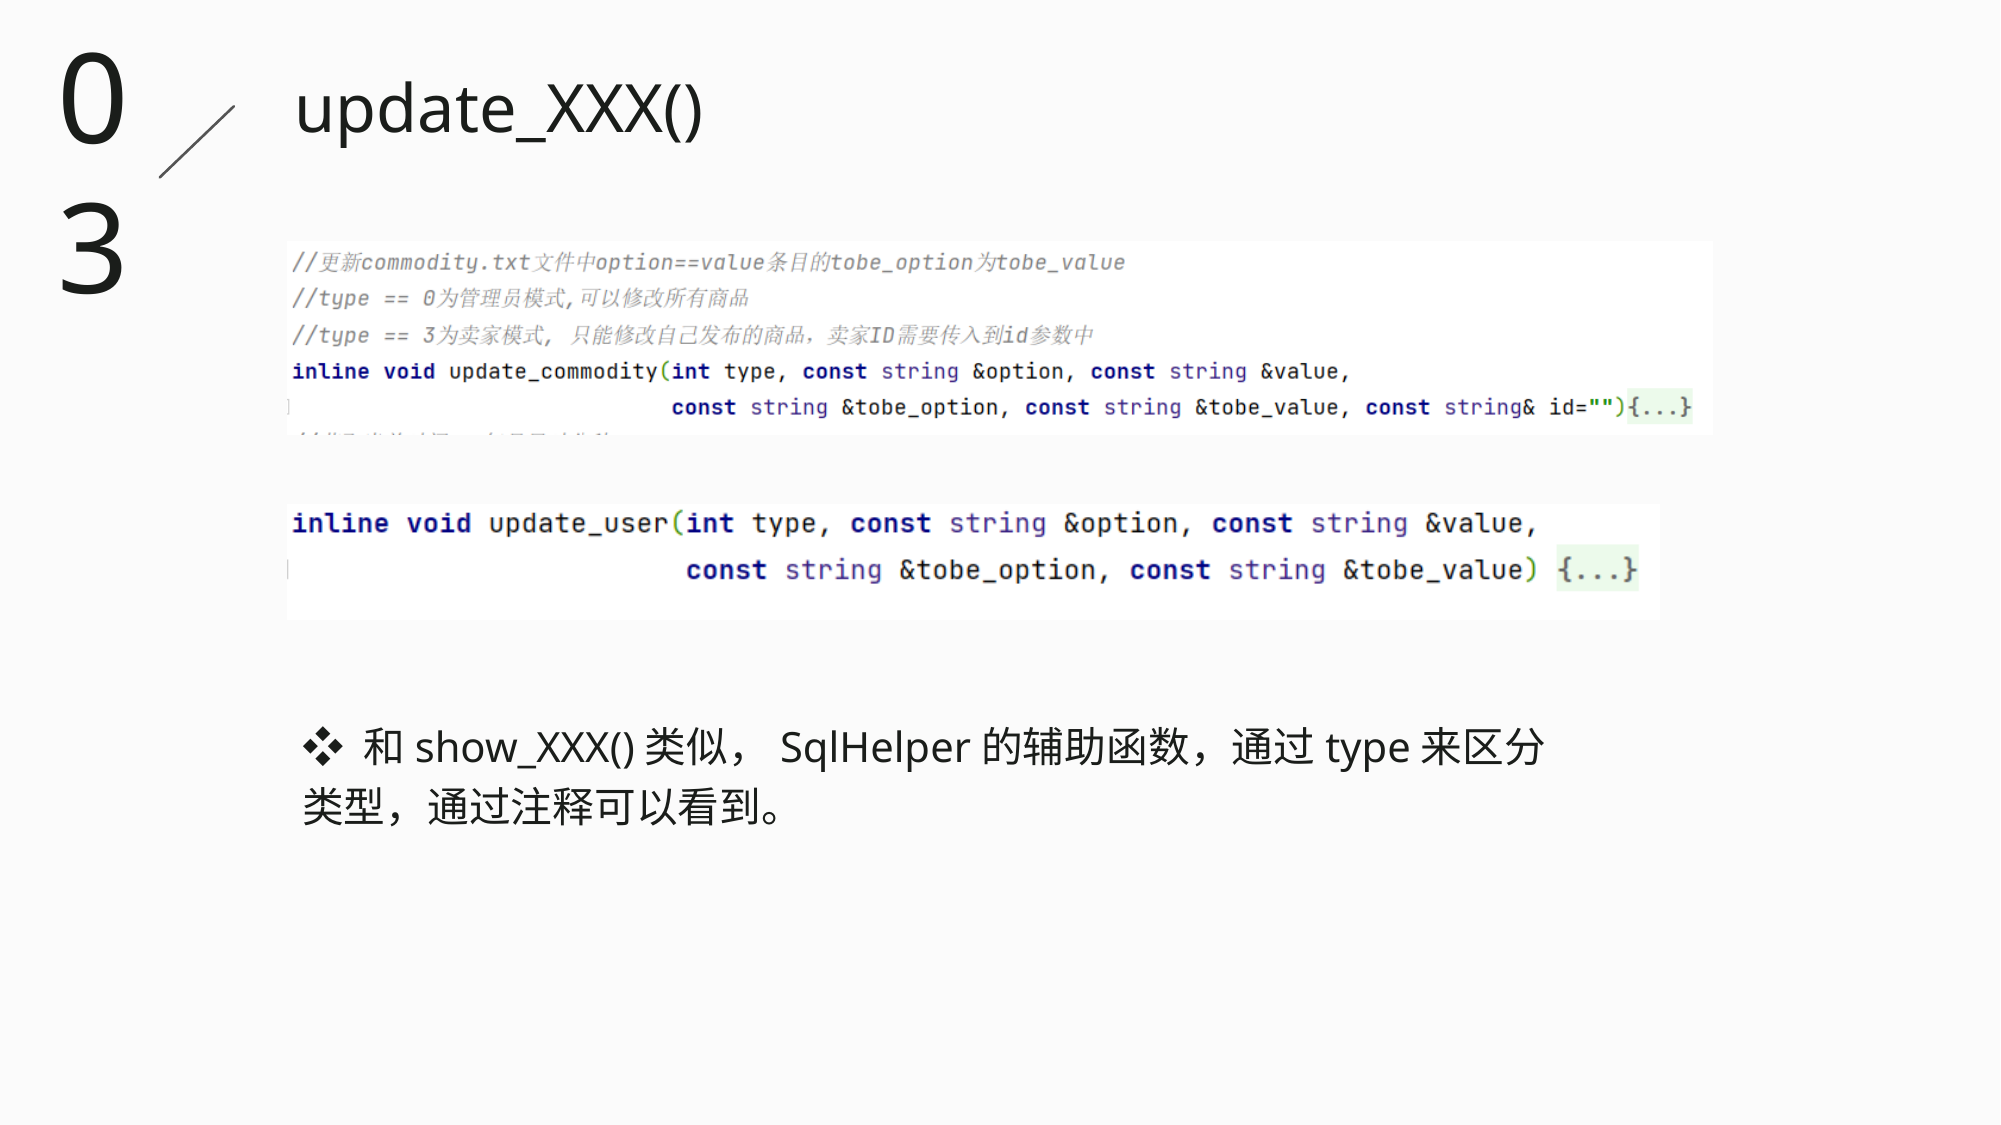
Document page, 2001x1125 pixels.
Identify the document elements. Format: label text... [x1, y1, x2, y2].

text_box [159, 106, 234, 178]
text_box ❖ 和show_XXX()类似，SqlHelper的辅助函数，通过type来区分类型，通过注释可以看到。 [287, 703, 1575, 839]
picture [287, 241, 1713, 435]
picture [287, 504, 1660, 620]
text_box 03 [42, 10, 214, 326]
text_box update_XXX() [279, 58, 1302, 153]
